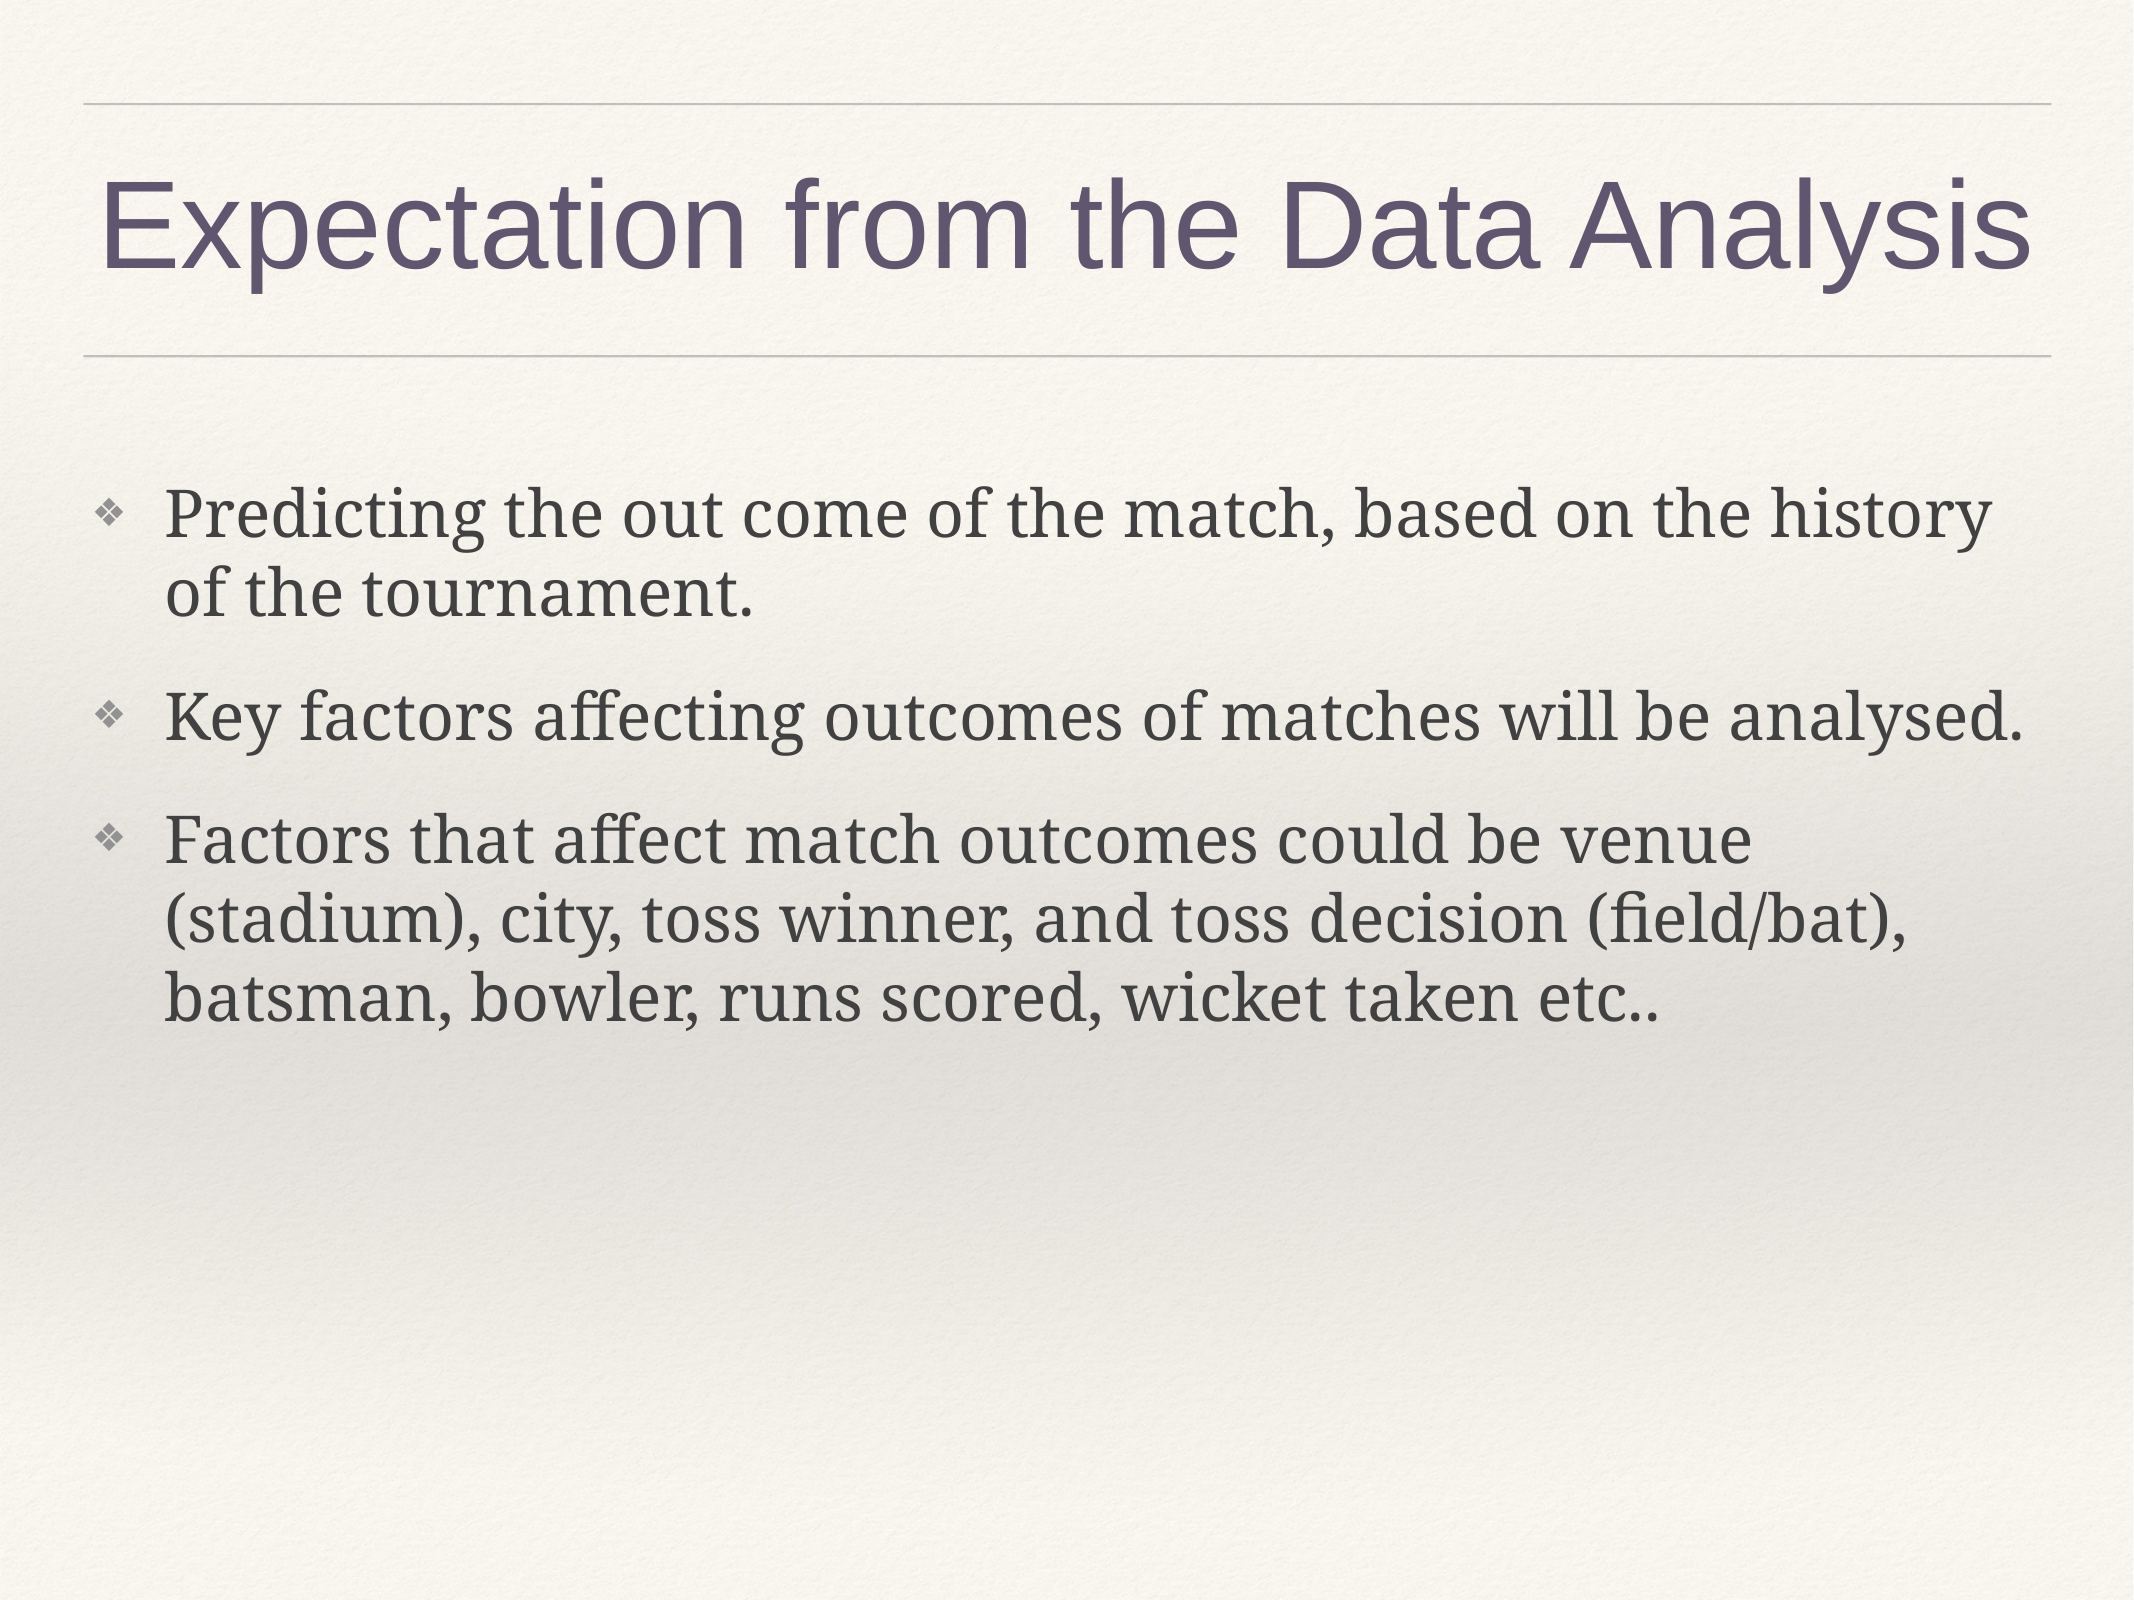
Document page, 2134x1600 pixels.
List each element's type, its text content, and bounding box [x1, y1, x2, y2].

picture [0, 0, 2134, 1600]
title Expectation from the Data Analysis [82, 130, 2051, 326]
list Predicting the out come of the match, based on the history of the tournament. Key factors affecting outcomes of matches will be analysed. Factors that affect match outcomes could be venue (stadium), city, toss winner, and toss decision (field/bat), batsman, bowler, runs scored, wicket taken etc.. [82, 430, 2051, 1076]
